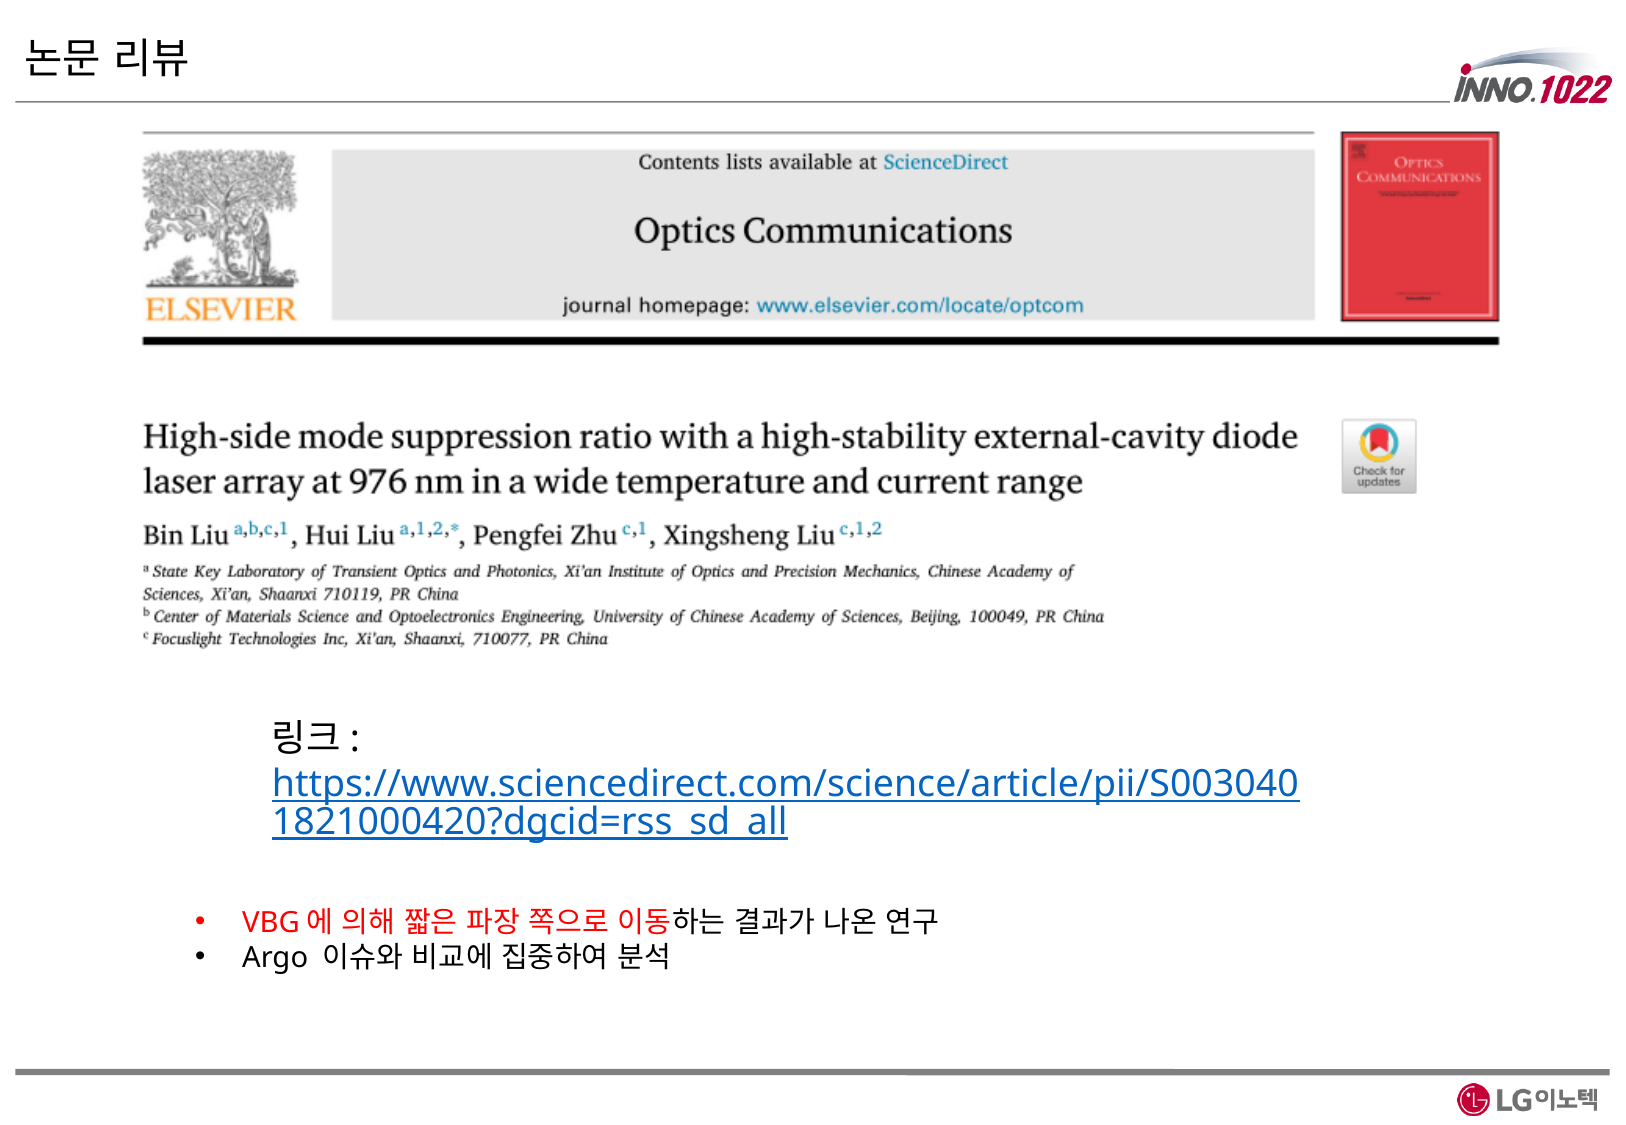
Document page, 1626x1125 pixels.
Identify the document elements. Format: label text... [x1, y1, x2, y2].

picture [1457, 1083, 1597, 1116]
text_box 링크:https://www.sciencedirect.com/science/article/pii/S0030401821000420?dgcid=rss_sd_all [257, 706, 1336, 818]
picture [111, 113, 1514, 657]
text_box VBG에 의해 짧은 파장 쪽으로 이동하는 결과가 나온 연구 Argo 이슈와 비교에 집중하여 분석 [180, 895, 955, 981]
title 논문 리뷰 [9, 25, 931, 95]
picture [1450, 41, 1615, 108]
